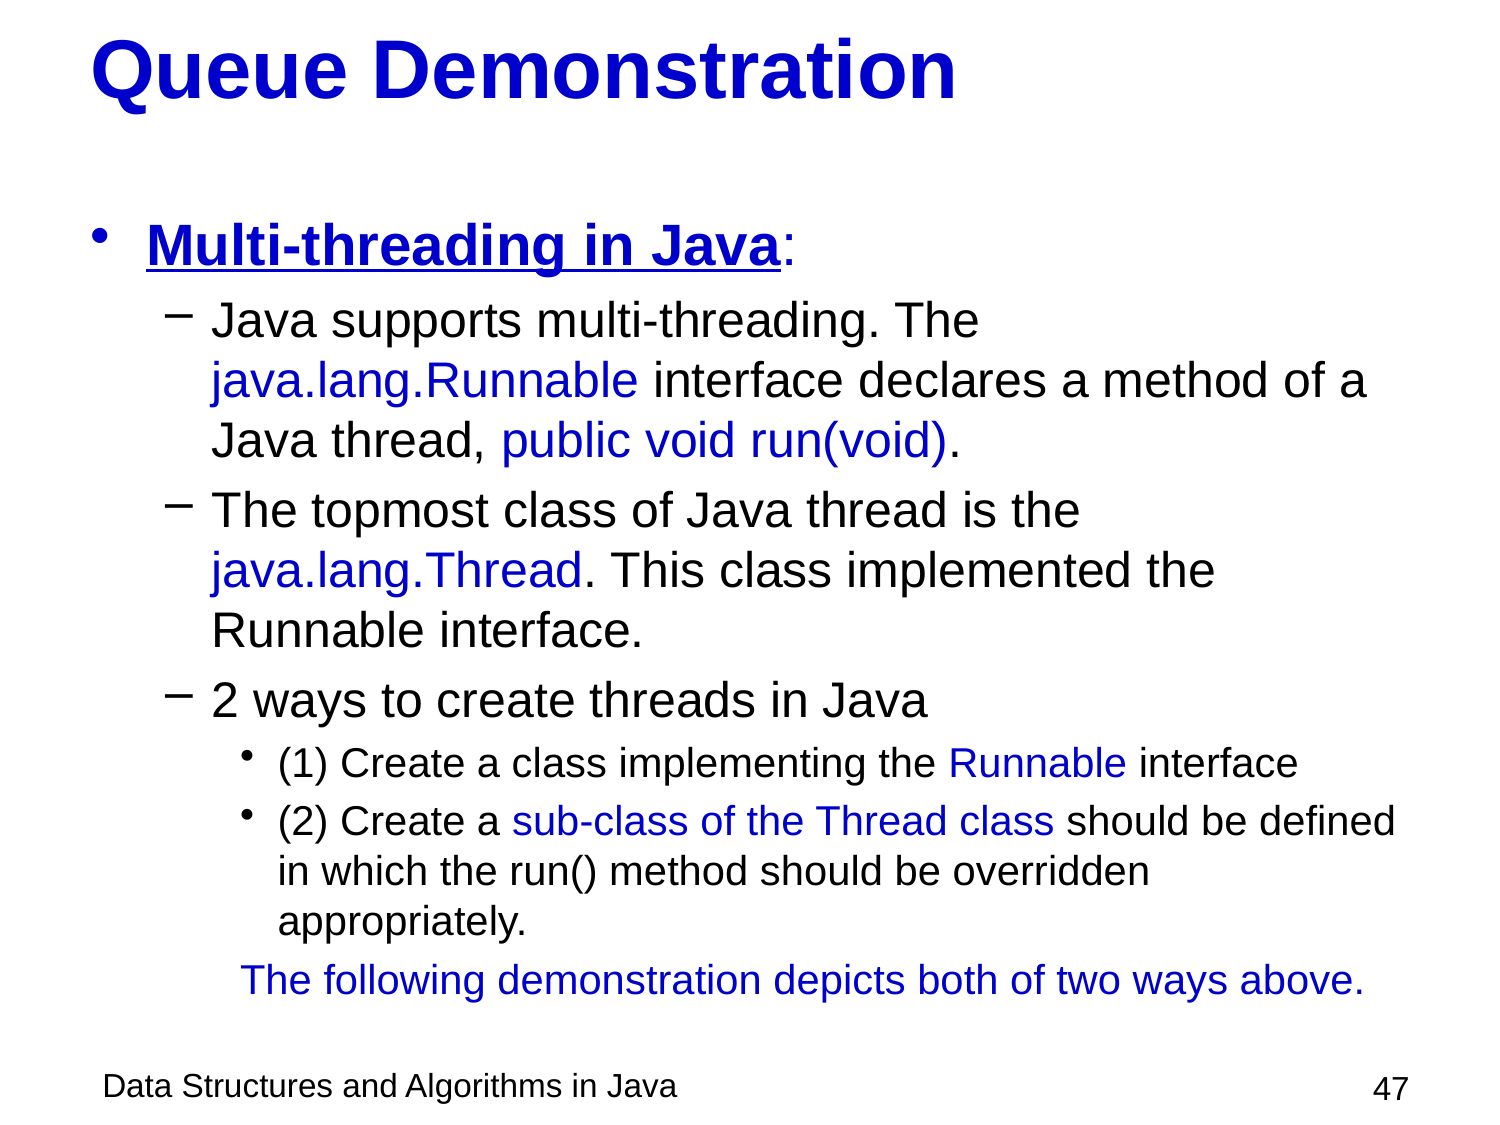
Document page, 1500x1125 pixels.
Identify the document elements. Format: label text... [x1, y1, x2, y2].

title Queue Demonstration [74, 12, 1426, 118]
slide_number 47 [1324, 1059, 1426, 1113]
list Multi-threading in Java: Java supports multi-threading. The java.lang.Runnable interface declares a method of a Java thread, public void run(void). The topmost class of Java thread is the java.lang.Thread. This class implemented the Runnable interface. 2 ways to create threads in Java (1) Create a class implementing the Runnable interface (2) Create a sub-class of the Thread class should be defined in which the run() method should be overridden appropriately. The following demonstration depicts both of two ways above. [74, 199, 1426, 1013]
